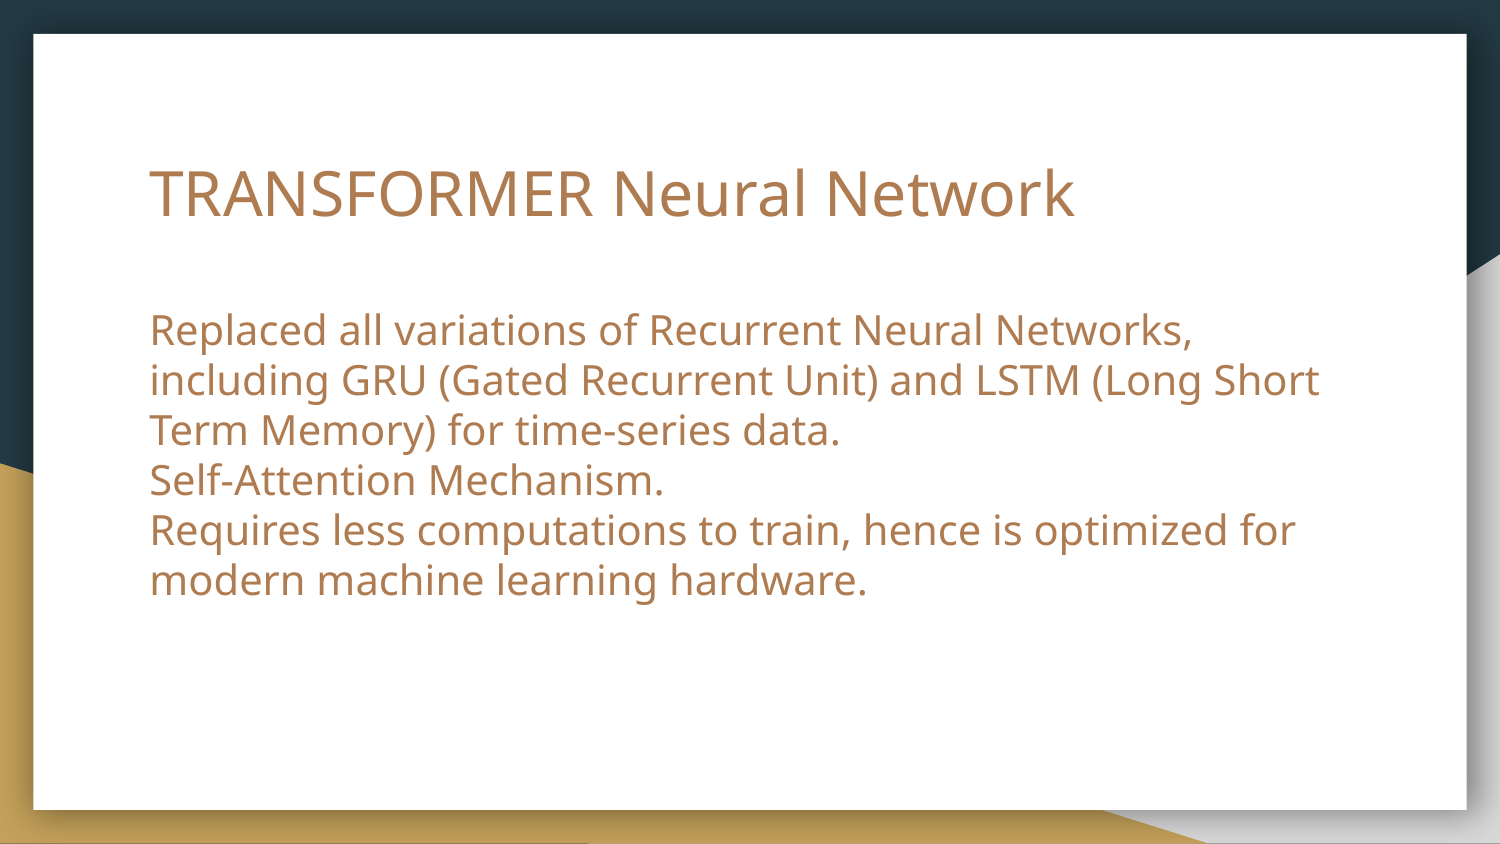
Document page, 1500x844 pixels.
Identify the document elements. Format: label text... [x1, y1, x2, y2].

title TRANSFORMER Neural Network Replaced all variations of Recurrent Neural Networks, including GRU (Gated Recurrent Unit) and LSTM (Long Short Term Memory) for time-series data. Self-Attention Mechanism. Requires less computations to train, hence is optimized for modern machine learning hardware. [134, 138, 1366, 296]
